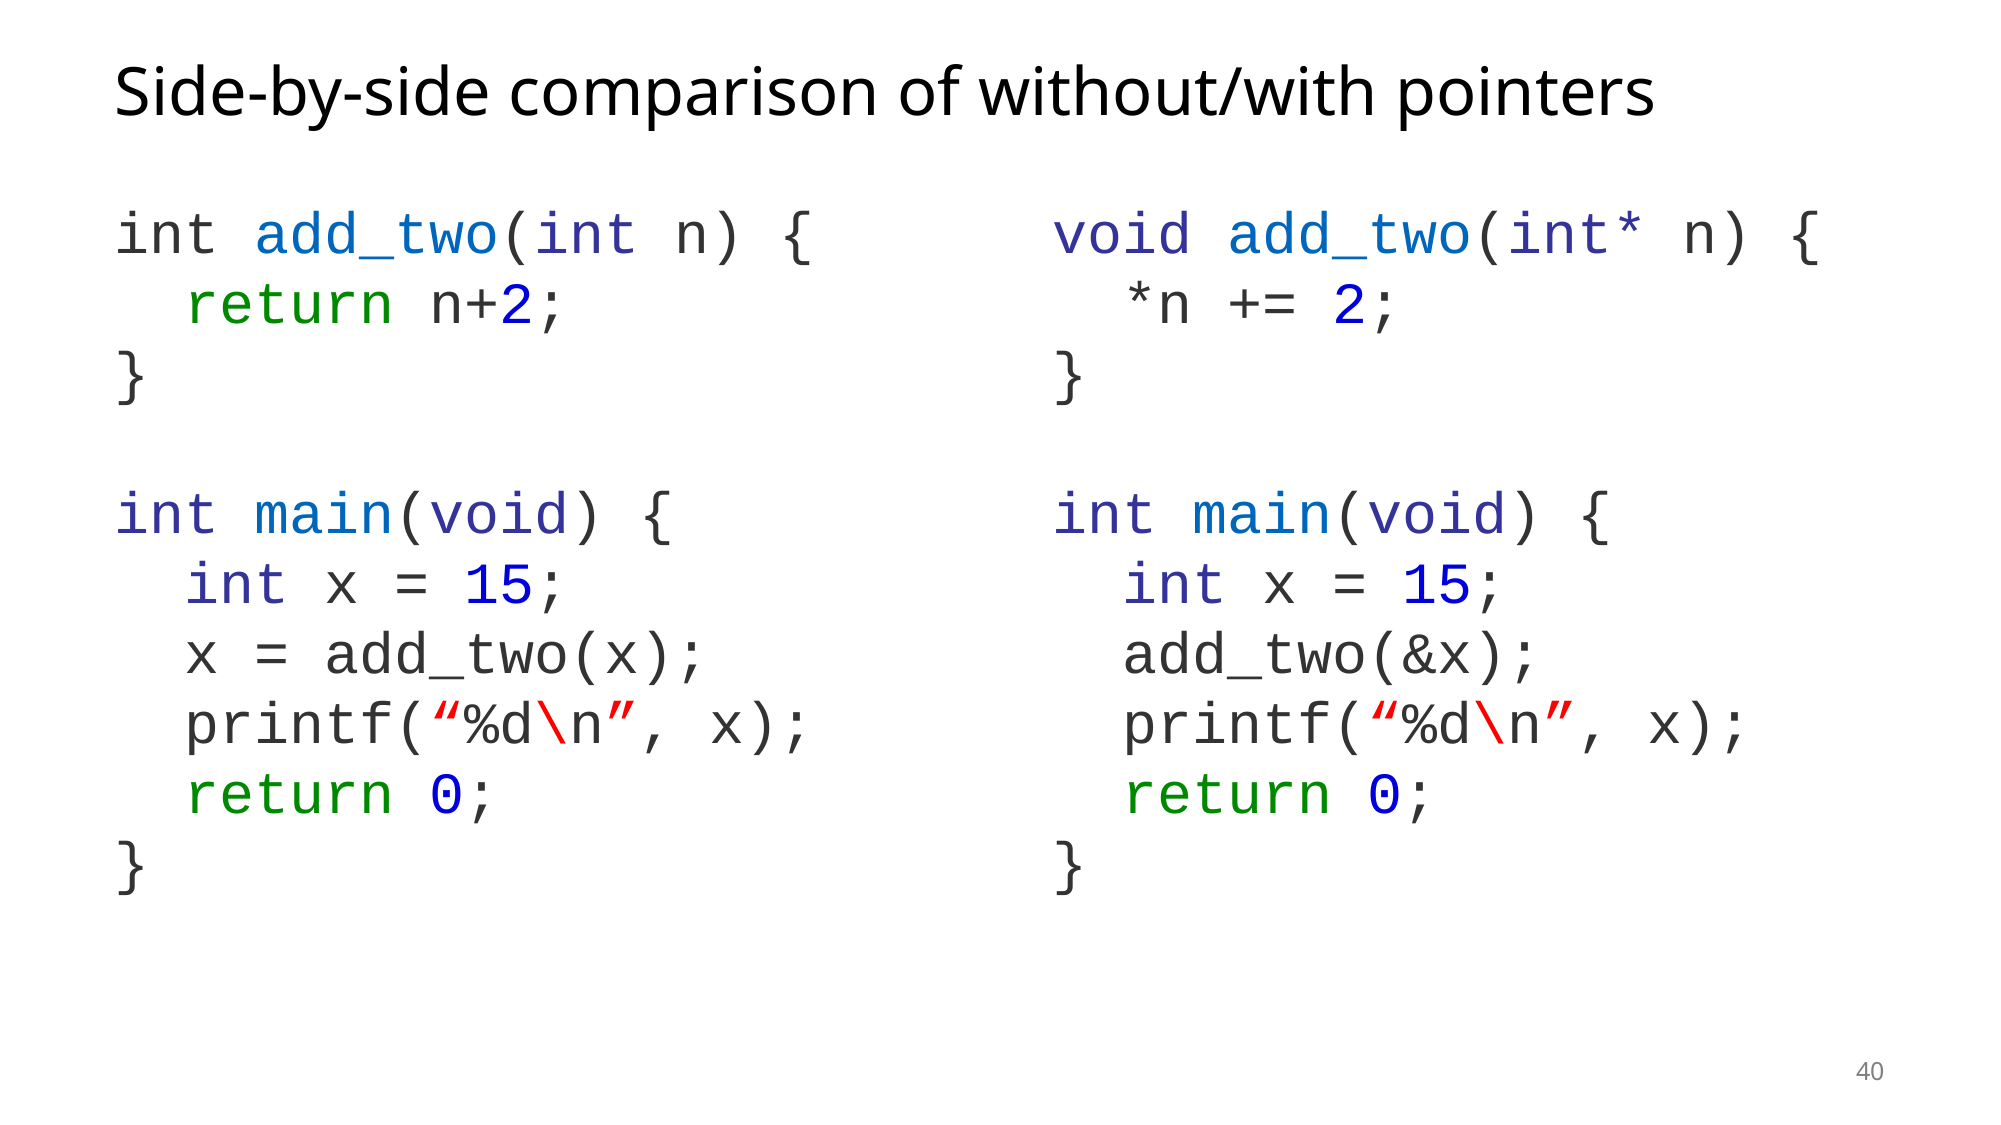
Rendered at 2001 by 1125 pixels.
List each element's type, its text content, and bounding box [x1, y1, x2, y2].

slide_number 40 [1749, 1042, 1900, 1103]
title Side-by-side comparison of without/with pointers [99, 37, 1900, 150]
list void add_two(int* n) { *n += 2; } int main(void) { int x = 15; add_two(&x); printf(“%d\n”, x); return 0; } [1037, 187, 1901, 1013]
list int add_two(int n) { return n+2; } int main(void) { int x = 15; x = add_two(x); printf(“%d\n”, x); return 0; } [99, 187, 963, 1013]
